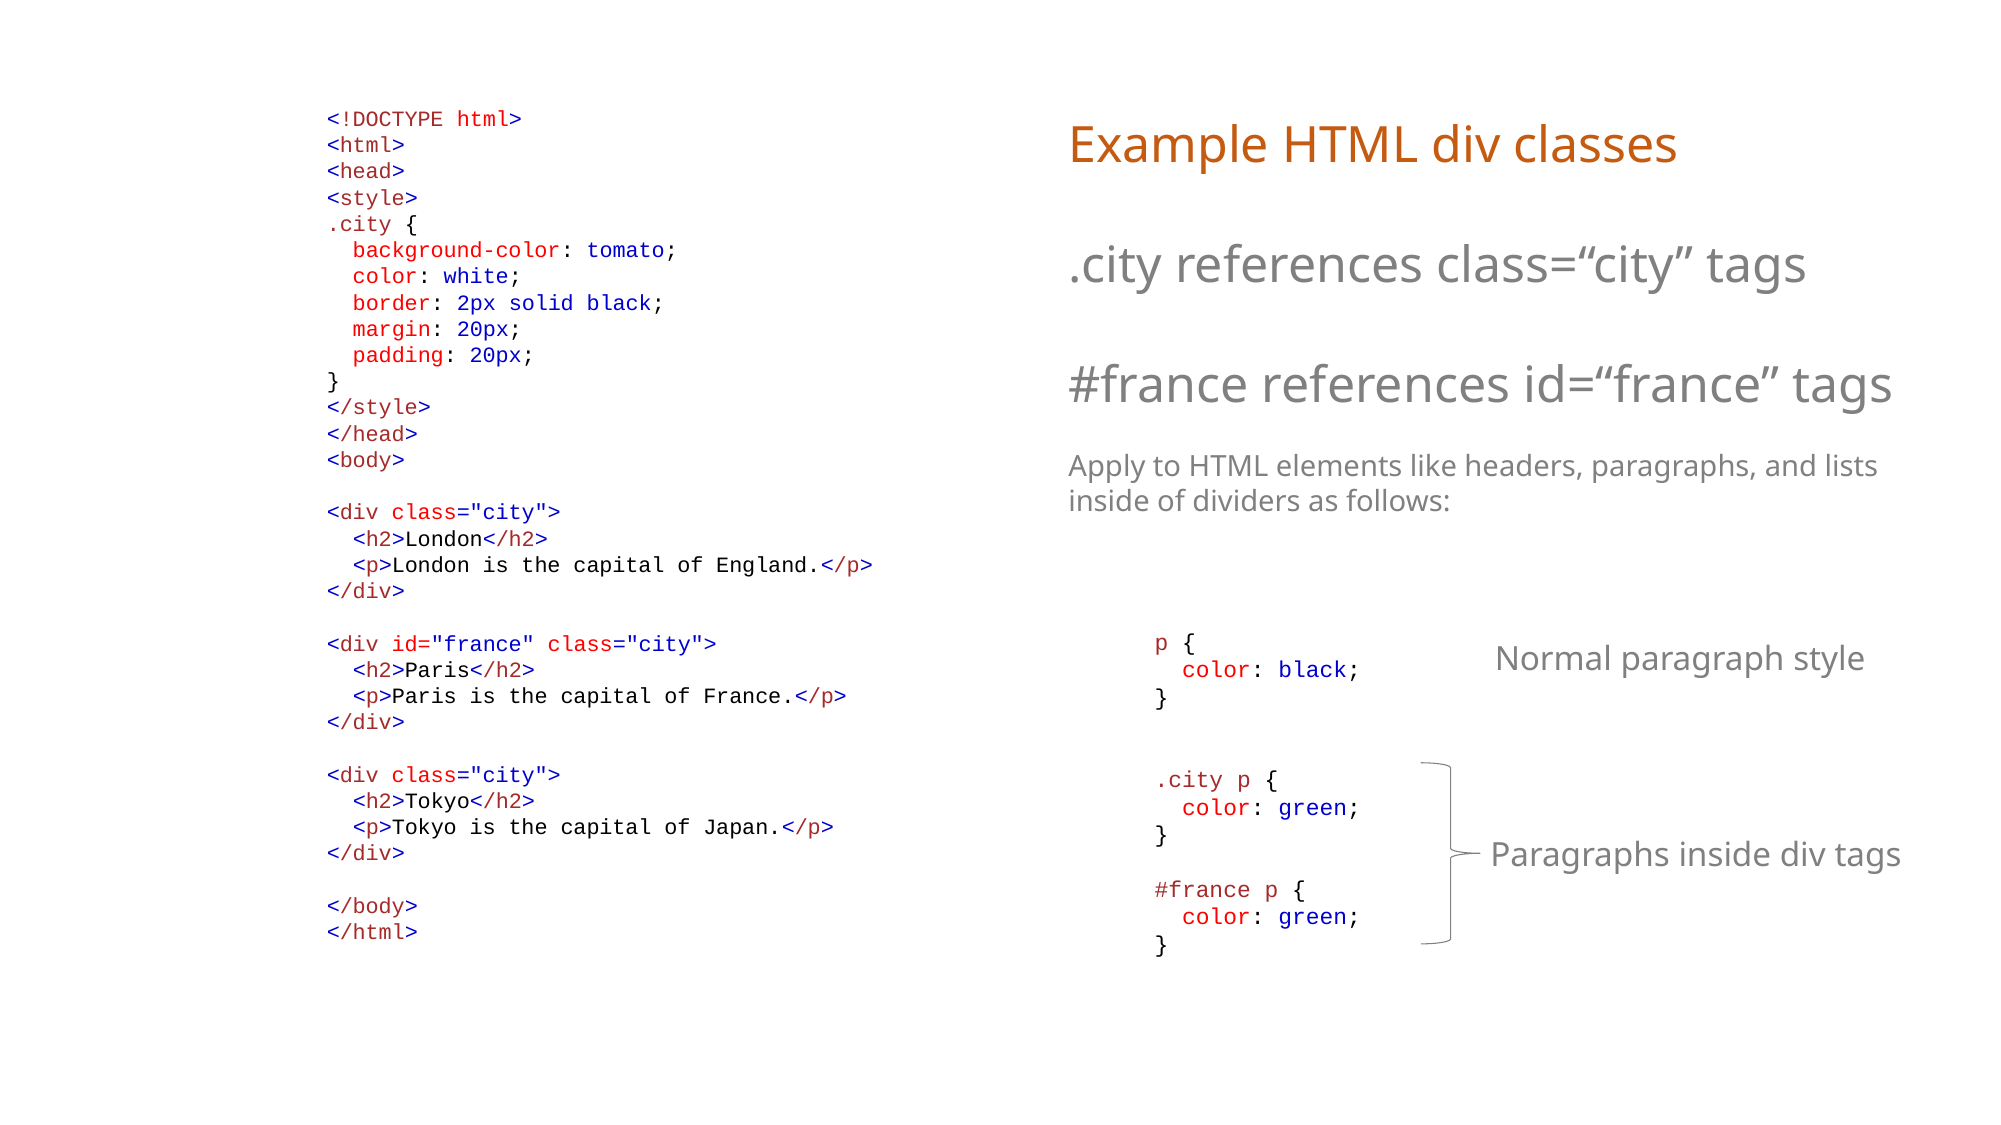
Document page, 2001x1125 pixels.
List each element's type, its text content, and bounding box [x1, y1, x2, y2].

text_box p { color: black; } .city p { color: green; } #france p { color: green; } [1139, 619, 2000, 965]
text_box <!DOCTYPE html> <html> <head> <style> .city { background-color: tomato; color: white; border: 2px solid black; margin: 20px; padding: 20px; } </style> </head> <body> <div class="city"> <h2>London</h2> <p>London is the capital of England.</p> </div> <div id="france" class="city"> <h2>Paris</h2> <p>Paris is the capital of France.</p> </div> <div class="city"> <h2>Tokyo</h2> <p>Tokyo is the capital of Japan.</p> </div> </body> </html> [312, 97, 1313, 952]
text_box Paragraphs inside div tags [1475, 825, 1918, 881]
text_box Normal paragraph style [1480, 629, 1881, 685]
text_box [1420, 762, 1481, 945]
text_box Example HTML div classes .city references class=“city” tags #france references id=“france” tags Apply to HTML elements like headers, paragraphs, and lists inside of dividers as follows: [1053, 104, 1962, 525]
